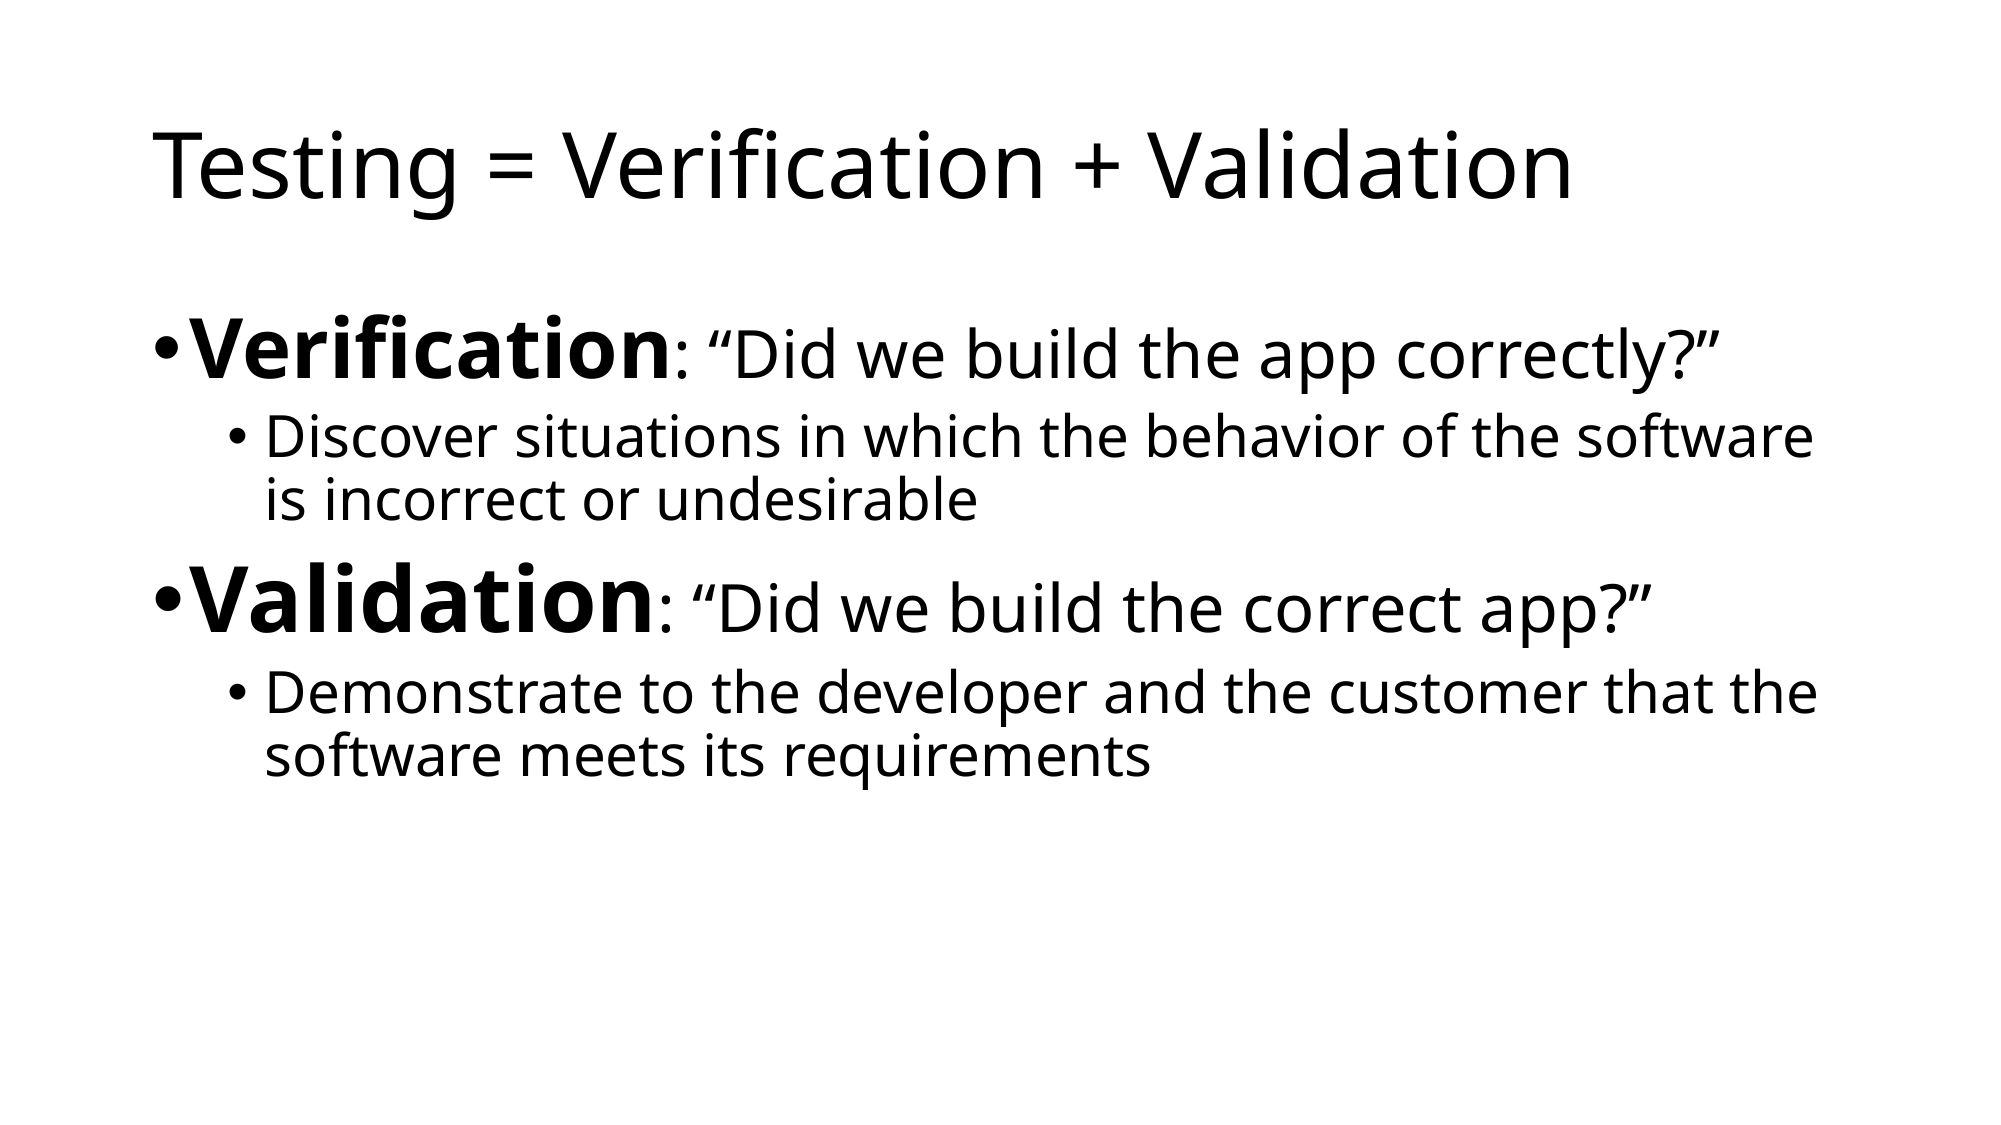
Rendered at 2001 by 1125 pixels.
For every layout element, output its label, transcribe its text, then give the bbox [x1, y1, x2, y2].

title Testing = Verification + Validation [137, 59, 1863, 278]
list Verification: “Did we build the app correctly?” Discover situations in which the behavior of the software is incorrect or undesirable Validation: “Did we build the correct app?” Demonstrate to the developer and the customer that the software meets its requirements [137, 299, 1863, 1014]
